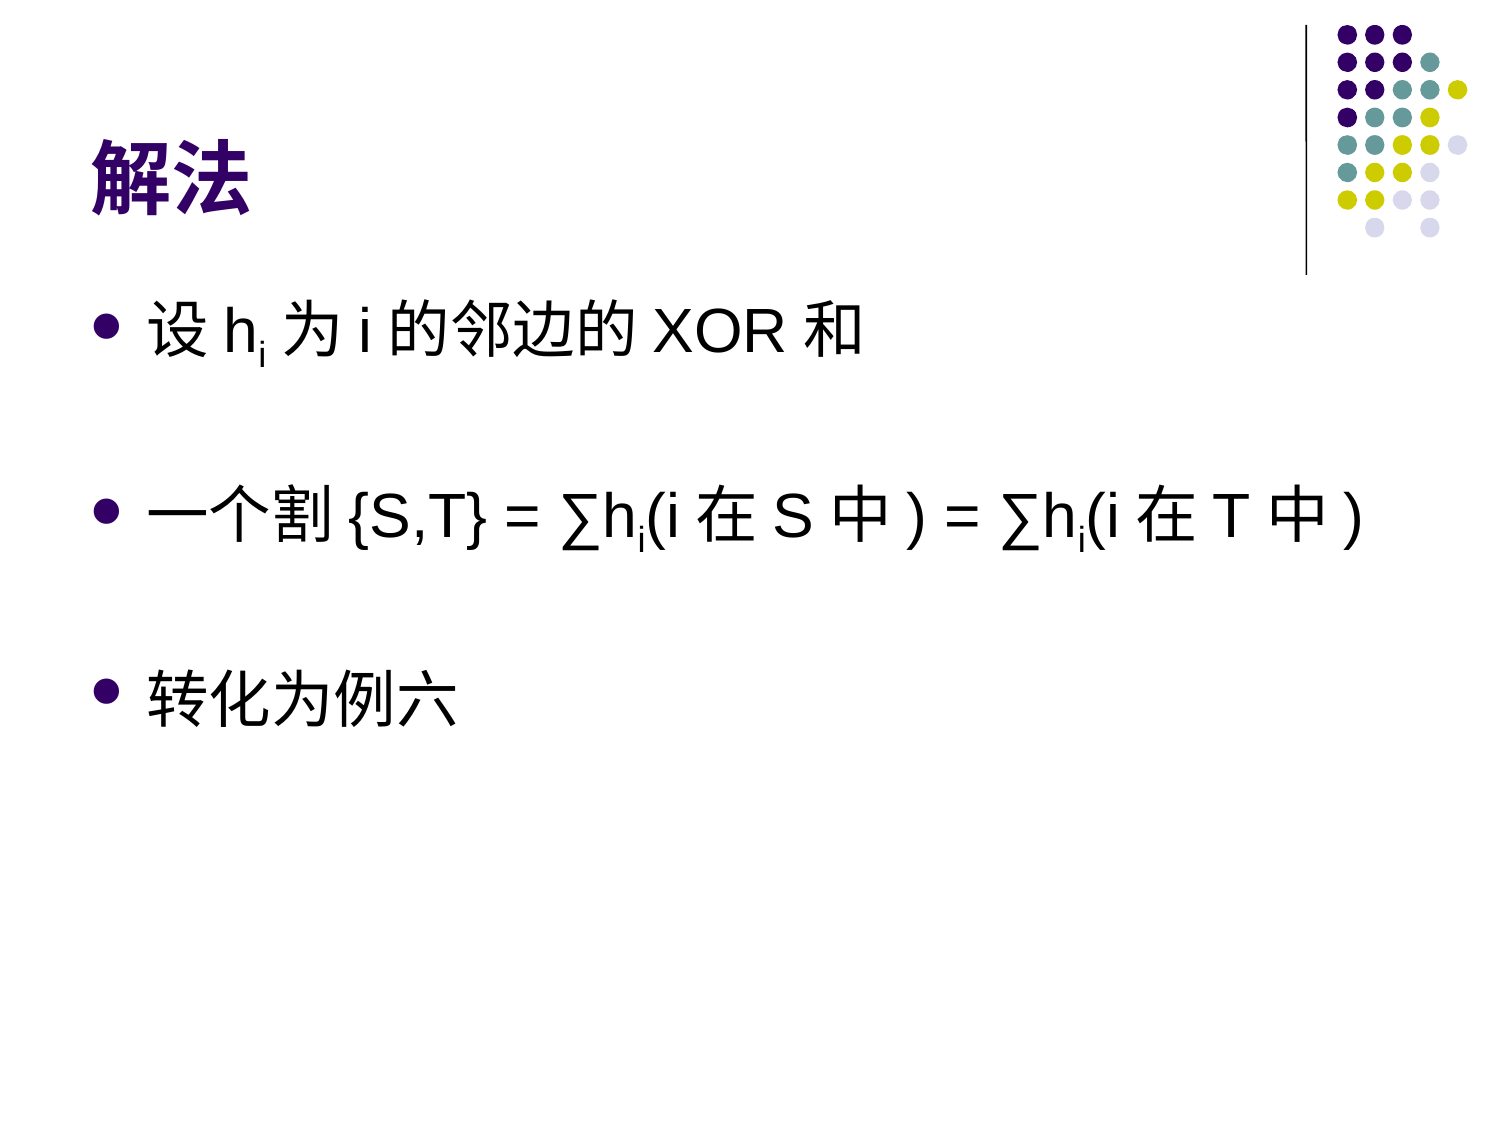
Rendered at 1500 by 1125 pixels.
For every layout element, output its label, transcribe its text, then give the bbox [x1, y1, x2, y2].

title 解法 [74, 19, 1313, 233]
list 设hi为i的邻边的XOR和 一个割{S,T} = ∑hi(i在S中) = ∑hi(i在T中) 转化为例六 [74, 281, 1426, 1006]
